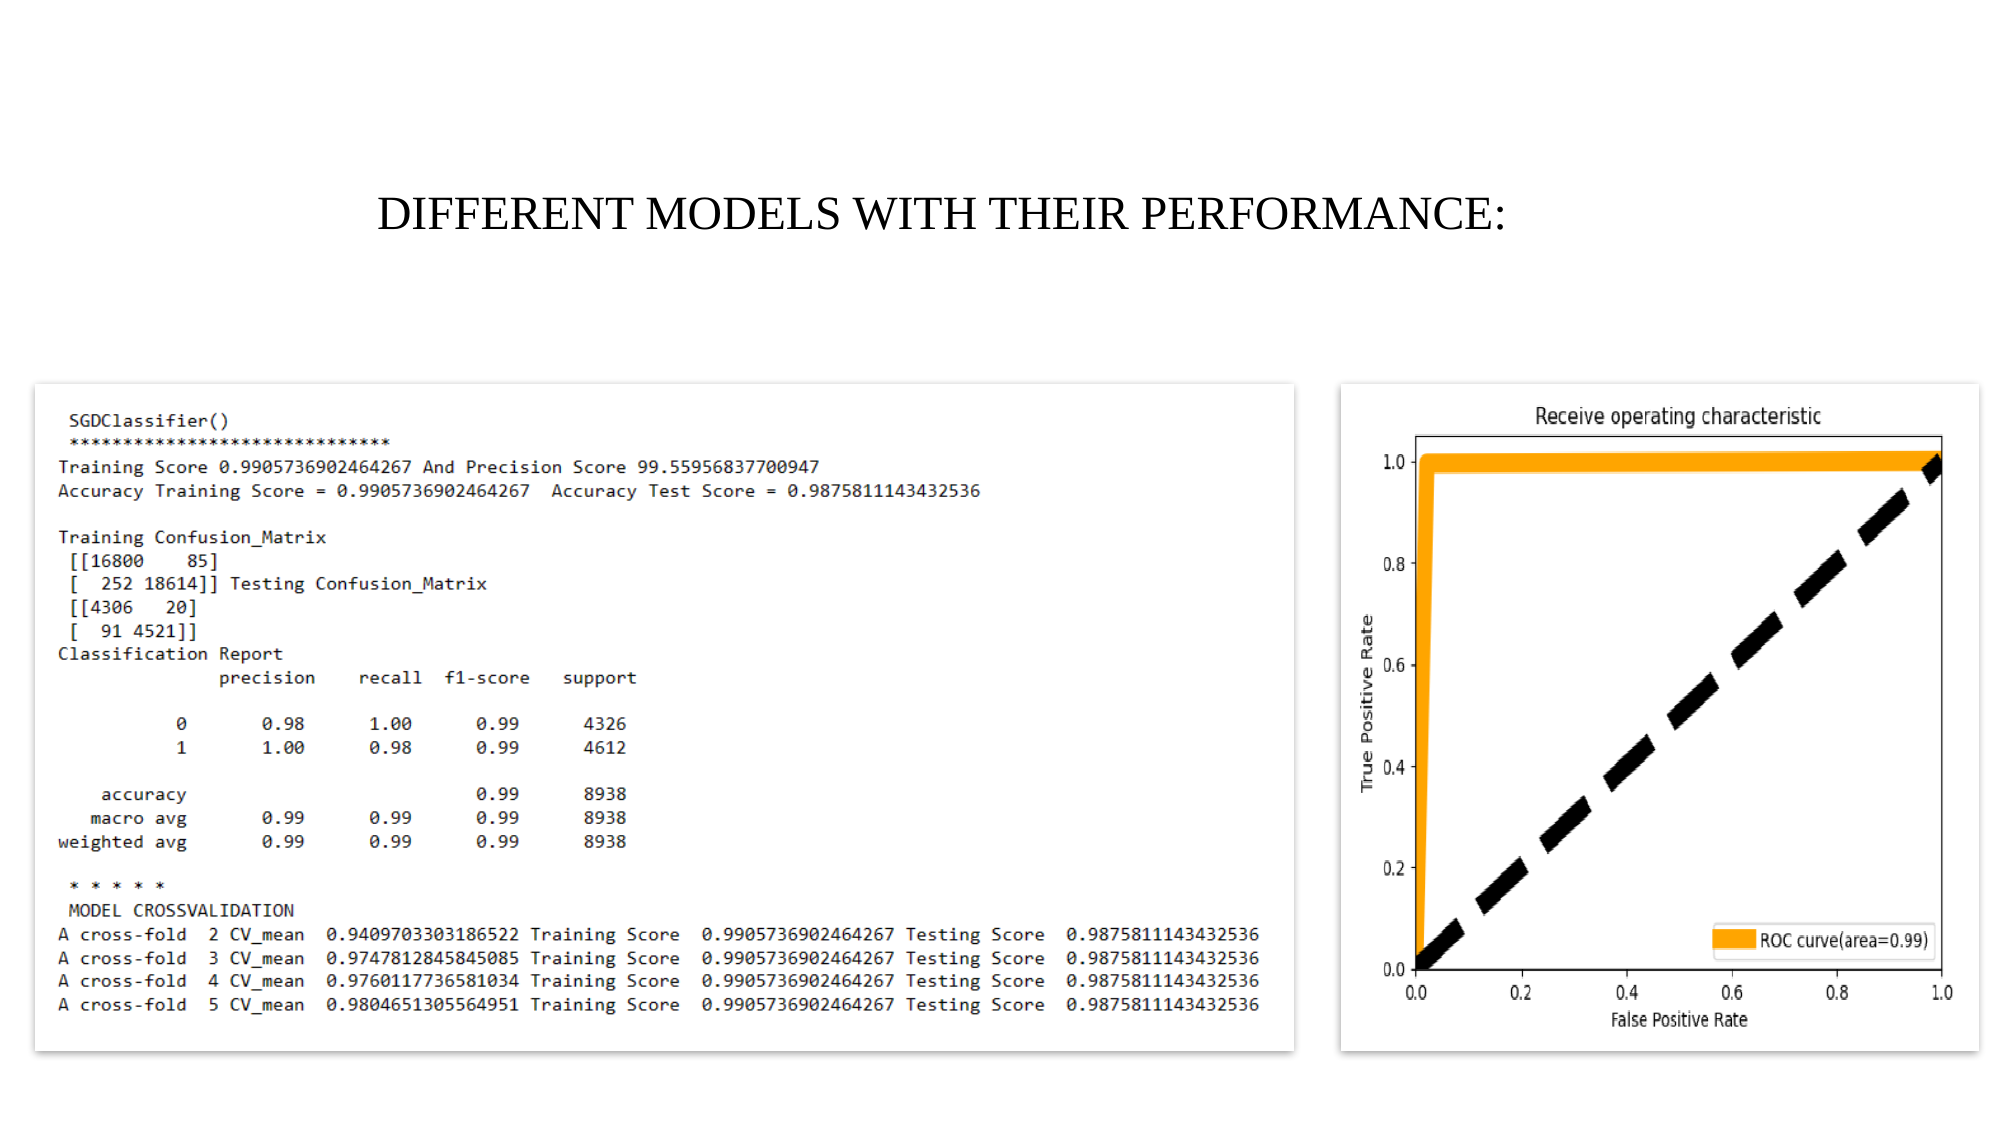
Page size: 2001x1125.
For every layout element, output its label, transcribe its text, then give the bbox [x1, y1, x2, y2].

picture [49, 398, 1280, 1037]
picture [1355, 398, 1965, 1037]
title DIFFERENT MODELS WITH THEIR PERFORMANCE: [348, 159, 1537, 269]
